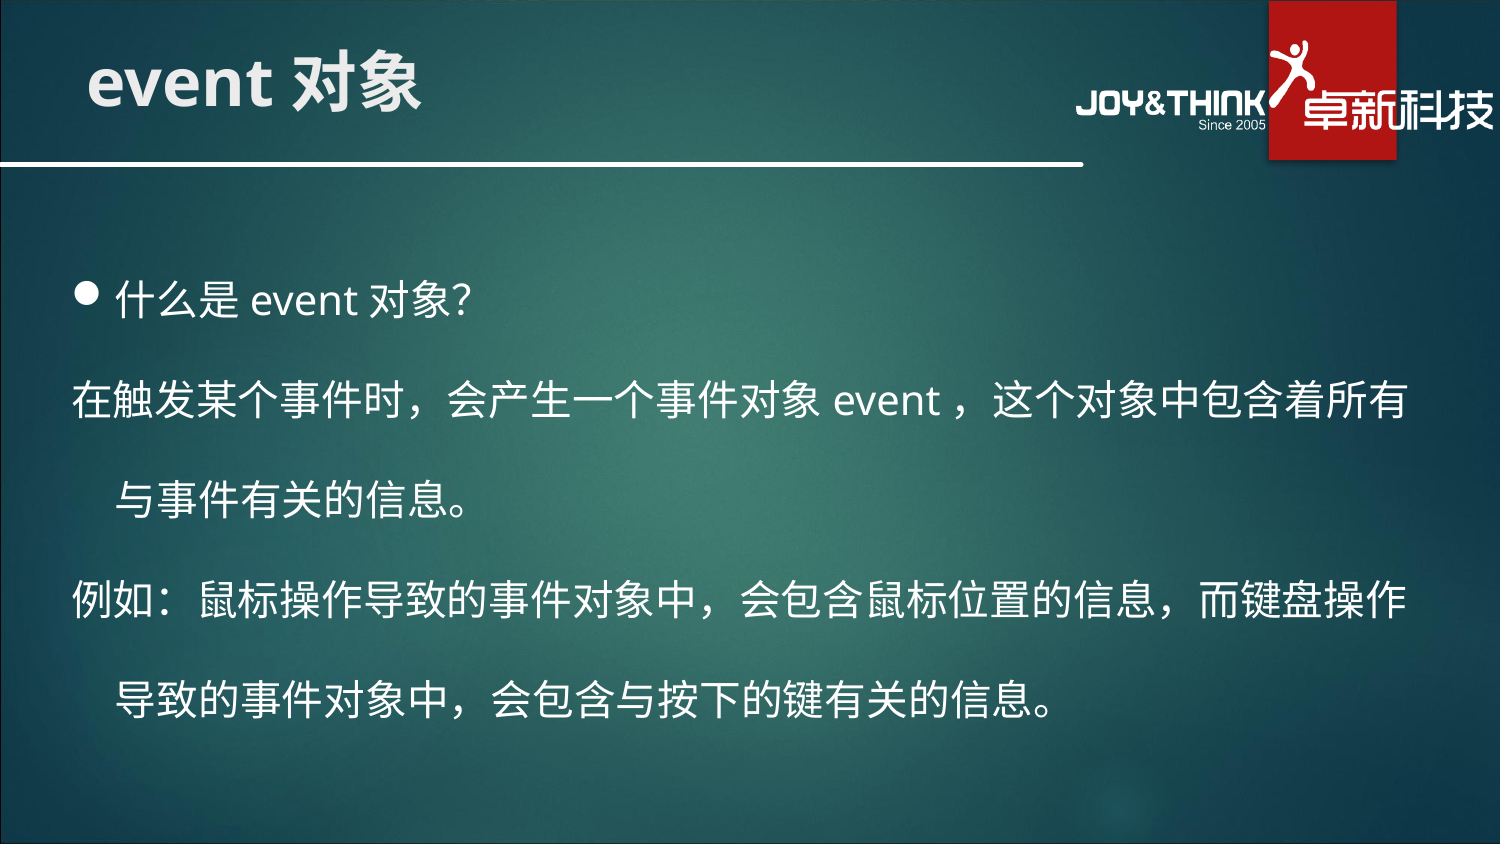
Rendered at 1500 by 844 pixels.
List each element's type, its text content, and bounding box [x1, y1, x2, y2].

picture [0, 0, 1500, 844]
title event对象 [75, 33, 1425, 175]
text_box 什么是event对象？ 在触发某个事件时，会产生一个事件对象event，这个对象中包含着所有与事件有关的信息。 例如：鼠标操作导致的事件对象中，会包含鼠标位置的信息，而键盘操作导致的事件对象中，会包含与按下的键有关的信息。 [56, 216, 1444, 732]
